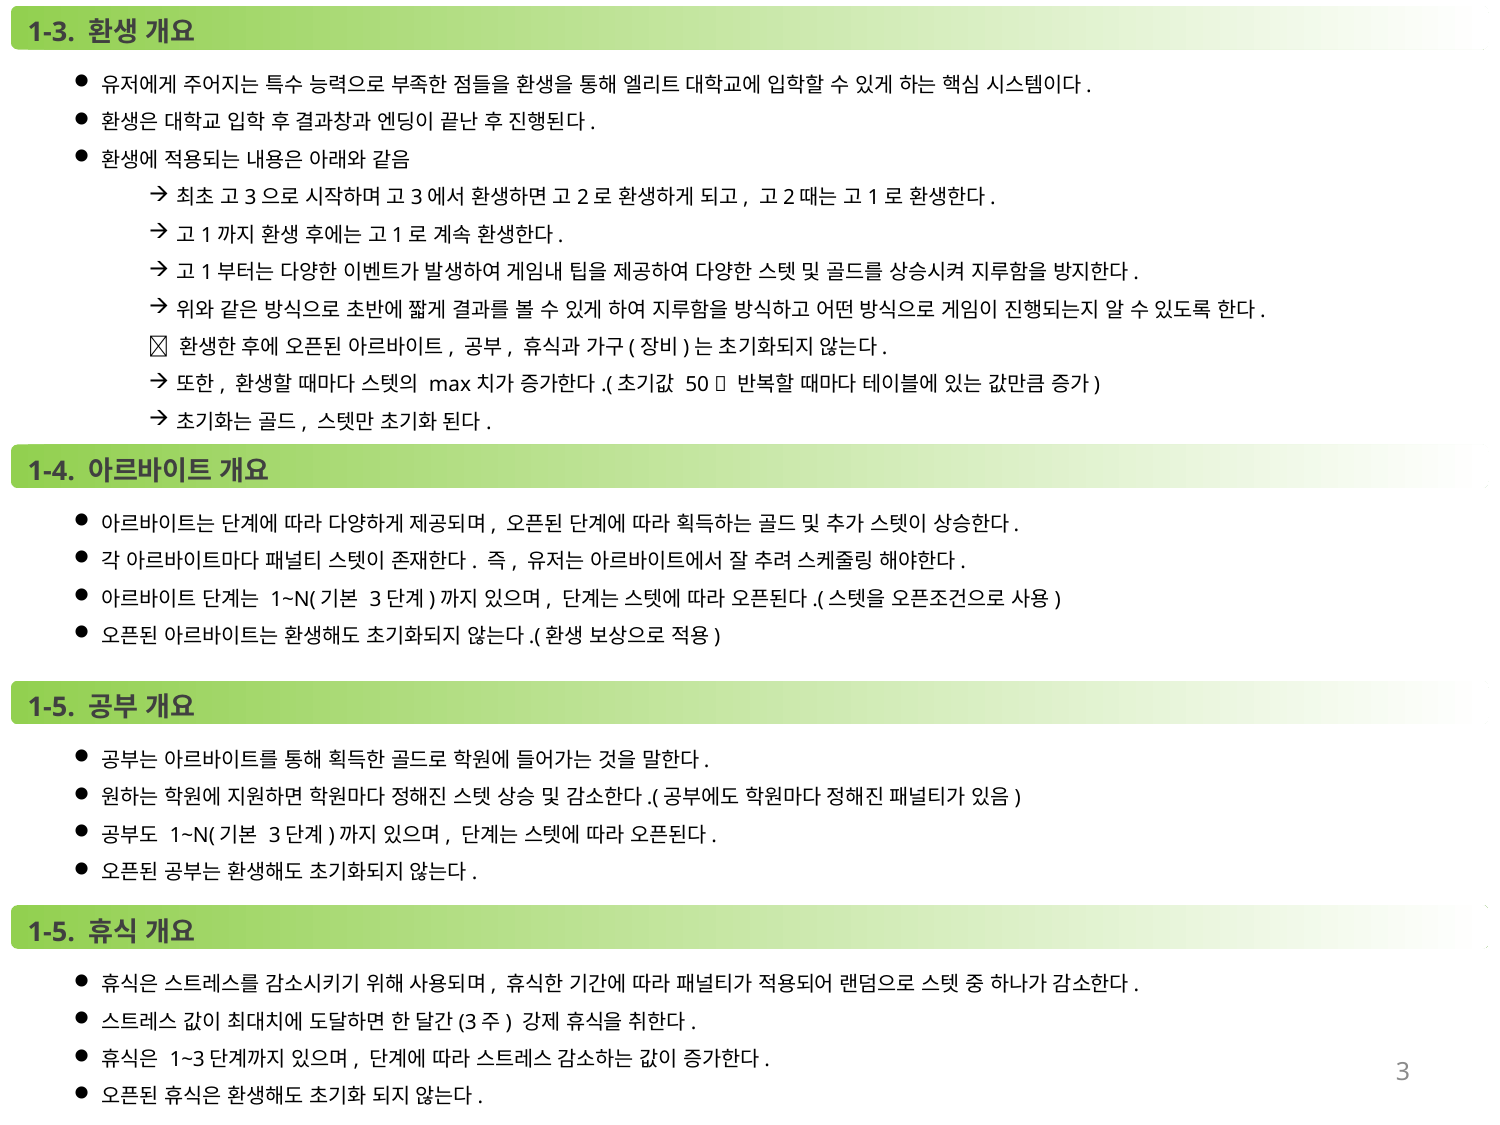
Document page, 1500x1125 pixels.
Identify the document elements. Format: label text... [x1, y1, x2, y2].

text_box 유저에게 주어지는 특수 능력으로 부족한 점들을 환생을 통해 엘리트 대학교에 입학할 수 있게 하는 핵심 시스템이다. 환생은 대학교 입학 후 결과창과 엔딩이 끝난 후 진행된다. 환생에 적용되는 내용은 아래와 같음 최초 고3으로 시작하며 고3에서 환생하면 고2로 환생하게 되고, 고2때는 고1로 환생한다. 고1까지 환생 후에는 고1로 계속 환생한다. 고1부터는 다양한 이벤트가 발생하여 게임내 팁을 제공하여 다양한 스텟 및 골드를 상승시켜 지루함을 방지한다. 위와 같은 방식으로 초반에 짧게 결과를 볼 수 있게 하여 지루함을 방식하고 어떤 방식으로 게임이 진행되는지 알 수 있도록 한다.  환생한 후에 오픈된 아르바이트, 공부, 휴식과 가구(장비)는 초기화되지 않는다. 또한, 환생할 때마다 스텟의 max치가 증가한다.(초기값 50  반복할 때마다 테이블에 있는 값만큼 증가) 초기화는 골드, 스텟만 초기화 된다. [53, 59, 1489, 445]
text_box 1-5. 공부 개요 [8, 678, 1491, 727]
text_box 1-3. 환생 개요 [8, 3, 1491, 52]
text_box 휴식은 스트레스를 감소시키기 위해 사용되며, 휴식한 기간에 따라 패널티가 적용되어 랜덤으로 스텟 중 하나가 감소한다. 스트레스 값이 최대치에 도달하면 한 달간(3주) 강제 휴식을 취한다. 휴식은 1~3단계까지 있으며, 단계에 따라 스트레스 감소하는 값이 증가한다. 오픈된 휴식은 환생해도 초기화 되지 않는다. [53, 958, 1489, 1120]
text_box 1-5. 휴식 개요 [8, 902, 1491, 952]
text_box 아르바이트는 단계에 따라 다양하게 제공되며, 오픈된 단계에 따라 획득하는 골드 및 추가 스텟이 상승한다. 각 아르바이트마다 패널티 스텟이 존재한다. 즉, 유저는 아르바이트에서 잘 추려 스케줄링 해야한다. 아르바이트 단계는 1~N(기본 3단계)까지 있으며, 단계는 스텟에 따라 오픈된다.(스텟을 오픈조건으로 사용) 오픈된 아르바이트는 환생해도 초기화되지 않는다.(환생 보상으로 적용) [53, 497, 1489, 660]
text_box 1-4. 아르바이트 개요 [8, 442, 1491, 491]
text_box 공부는 아르바이트를 통해 획득한 골드로 학원에 들어가는 것을 말한다. 원하는 학원에 지원하면 학원마다 정해진 스텟 상승 및 감소한다.(공부에도 학원마다 정해진 패널티가 있음) 공부도 1~N(기본 3단계)까지 있으며, 단계는 스텟에 따라 오픈된다. 오픈된 공부는 환생해도 초기화되지 않는다. [53, 733, 1489, 896]
